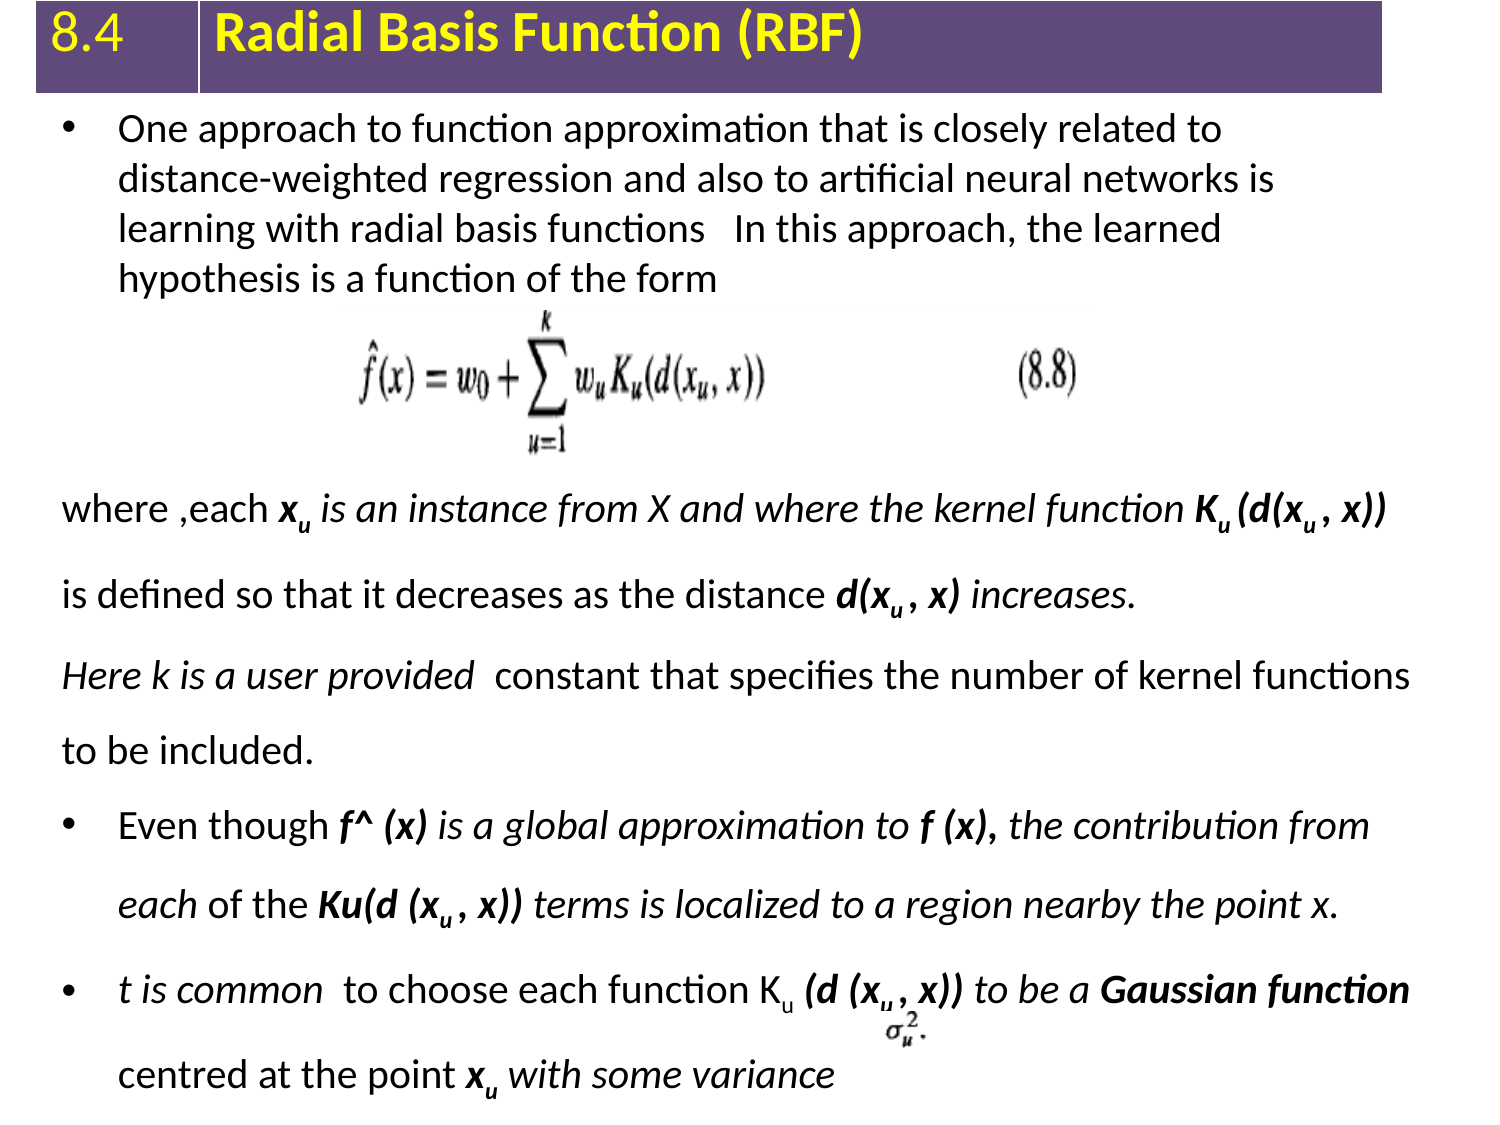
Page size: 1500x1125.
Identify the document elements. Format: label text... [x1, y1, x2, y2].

table_header 8.4 [36, 1, 198, 93]
picture [879, 1011, 934, 1056]
picture [339, 310, 1094, 475]
text_box One approach to function approximation that is closely related to distance-weighted regression and also to artificial neural networks is learning with radial basis functions In this approach, the learned hypothesis is a function of the form [46, 93, 1383, 309]
table_header Radial Basis Function (RBF) [200, 1, 1382, 93]
text_box where ,each xu is an instance from X and where the kernel function Ku (d(xu , x)) is defined so that it decreases as the distance d(xu , x) increases. Here k is a user provided constant that specifies the number of kernel functions to be included. Even though f^ (x) is a global approximation to f (x), the contribution from each of the Ku(d (xu , x)) terms is localized to a region nearby the point x. t is common to choose each function Ku (d (xu , x)) to be a Gaussian function centred at the point xu with some variance [46, 445, 1442, 1112]
